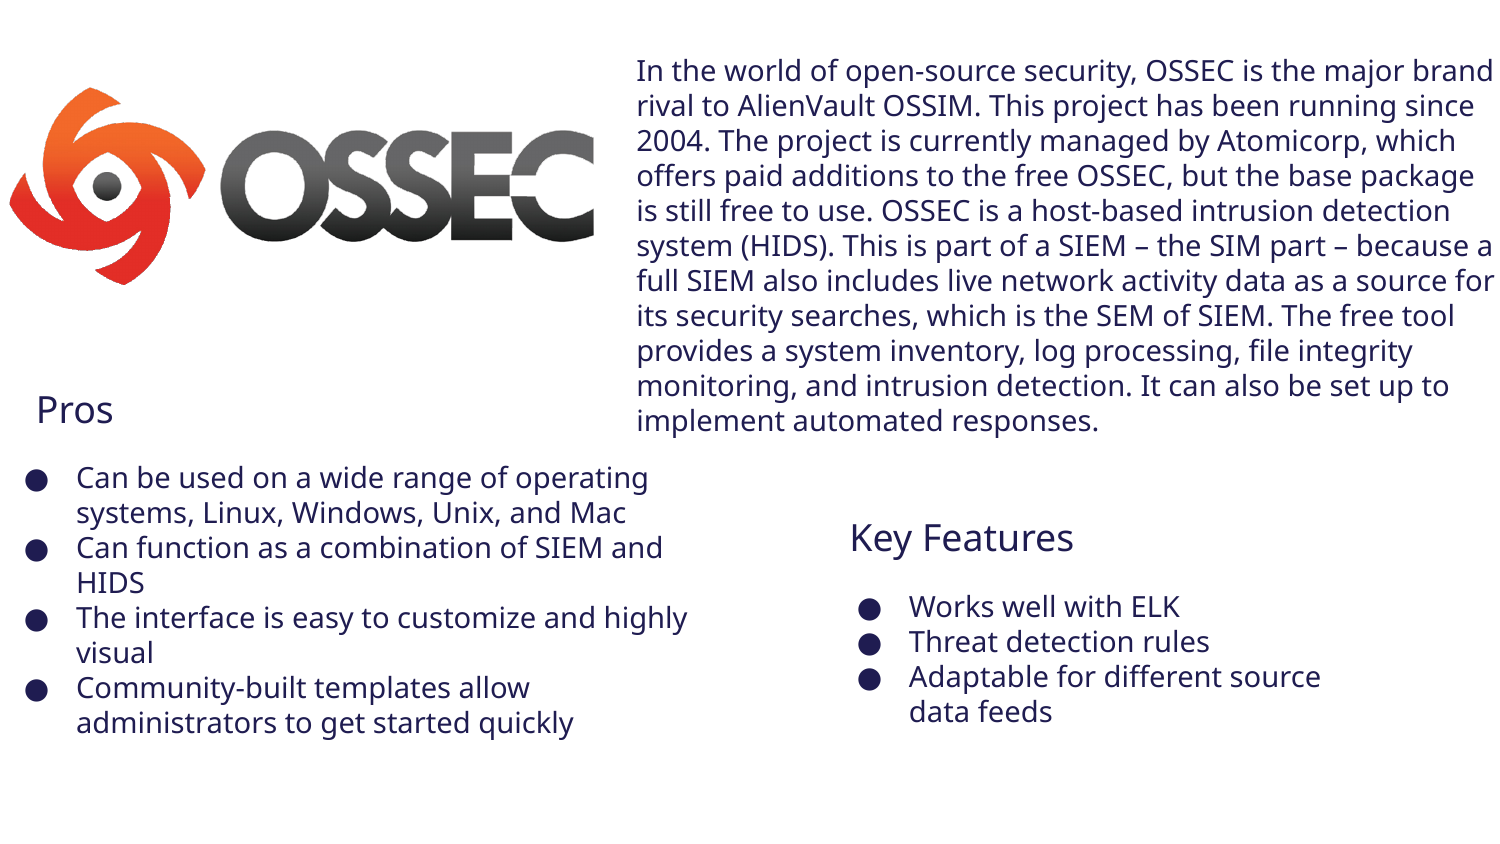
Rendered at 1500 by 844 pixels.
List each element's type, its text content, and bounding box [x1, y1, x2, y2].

picture [0, 73, 606, 303]
text_box Works well with ELK Threat detection rules Adaptable for different source data feeds [818, 573, 1371, 835]
text_box Pros [20, 357, 486, 447]
text_box Can be used on a wide range of operating systems, Linux, Windows, Unix, and Mac Can function as a combination of SIEM and HIDS The interface is easy to customize and highly visual Community-built templates allow administrators to get started quickly [0, 444, 735, 798]
title Key Features [834, 485, 1299, 573]
list In the world of open-source security, OSSEC is the major brand rival to AlienVault OSSIM. This project has been running since 2004. The project is currently managed by Atomicorp, which offers paid additions to the free OSSEC, but the base package is still free to use. OSSEC is a host-based intrusion detection system (HIDS). This is part of a SIEM – the SIM part – because a full SIEM also includes live network activity data as a source for its security searches, which is the SEM of SIEM. The free tool provides a system inventory, log processing, file integrity monitoring, and intrusion detection. It can also be set up to implement automated responses. [621, 37, 1500, 447]
